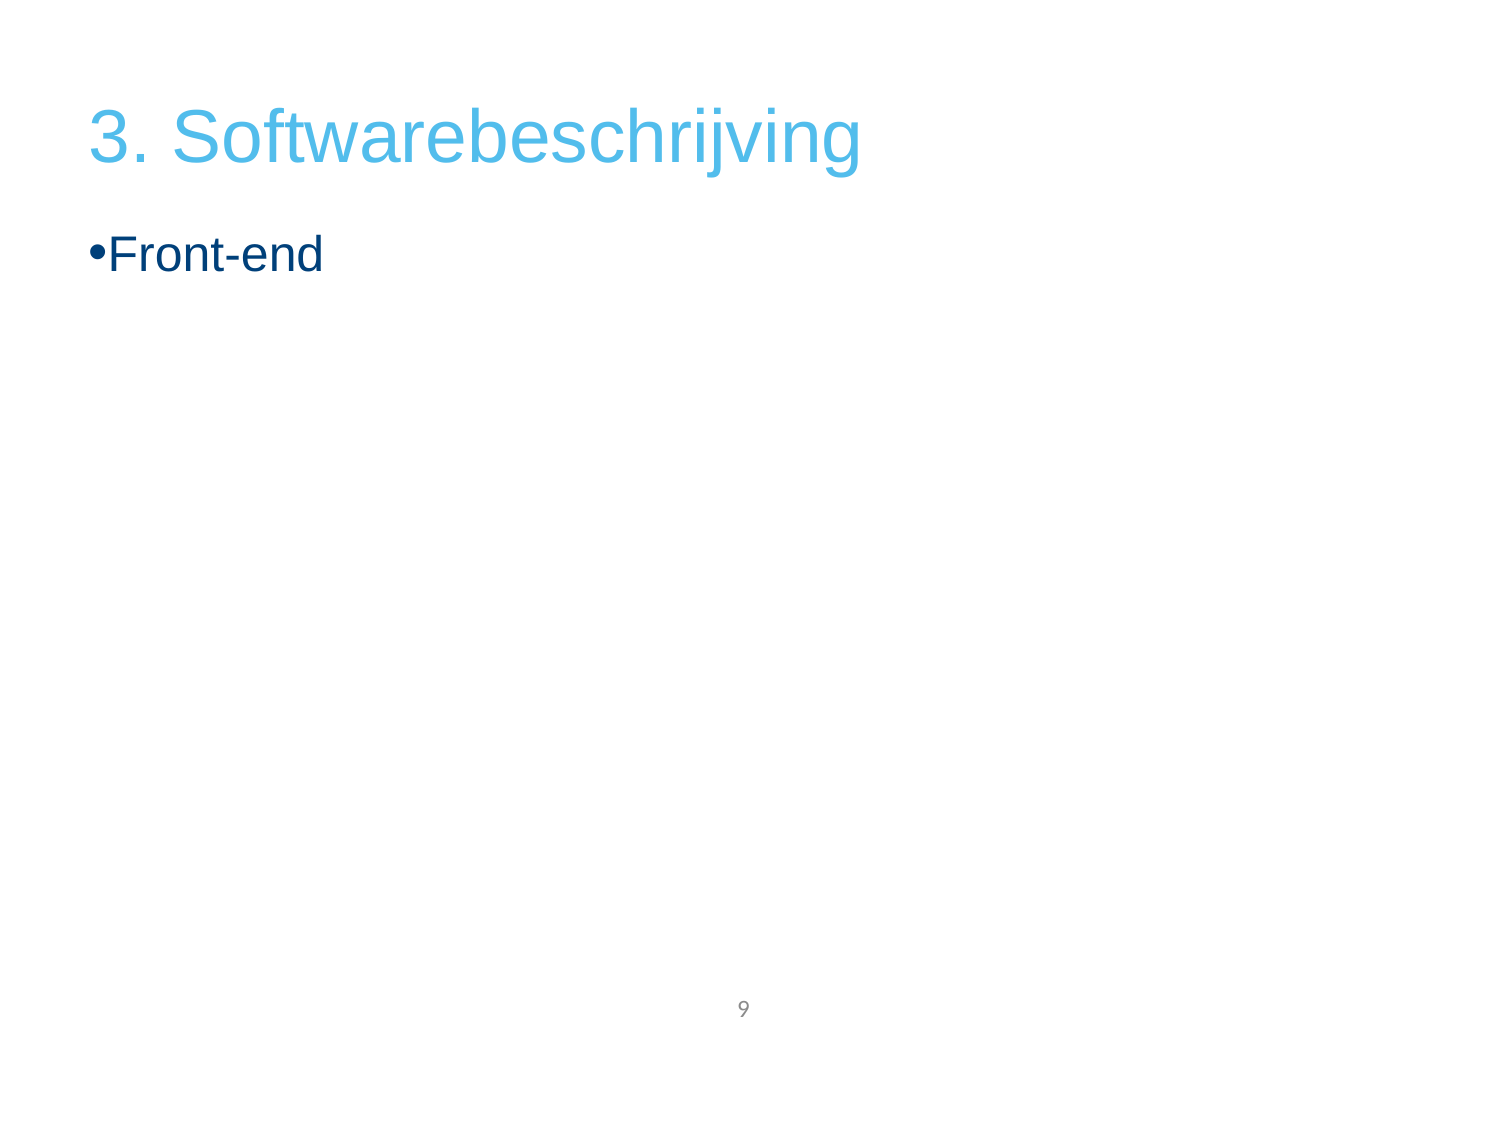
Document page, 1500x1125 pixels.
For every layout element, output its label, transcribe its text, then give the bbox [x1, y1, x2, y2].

title 3. Softwarebeschrijving [88, 29, 1456, 178]
list Front-end [88, 221, 1456, 948]
slide_number 9 [596, 992, 750, 1040]
